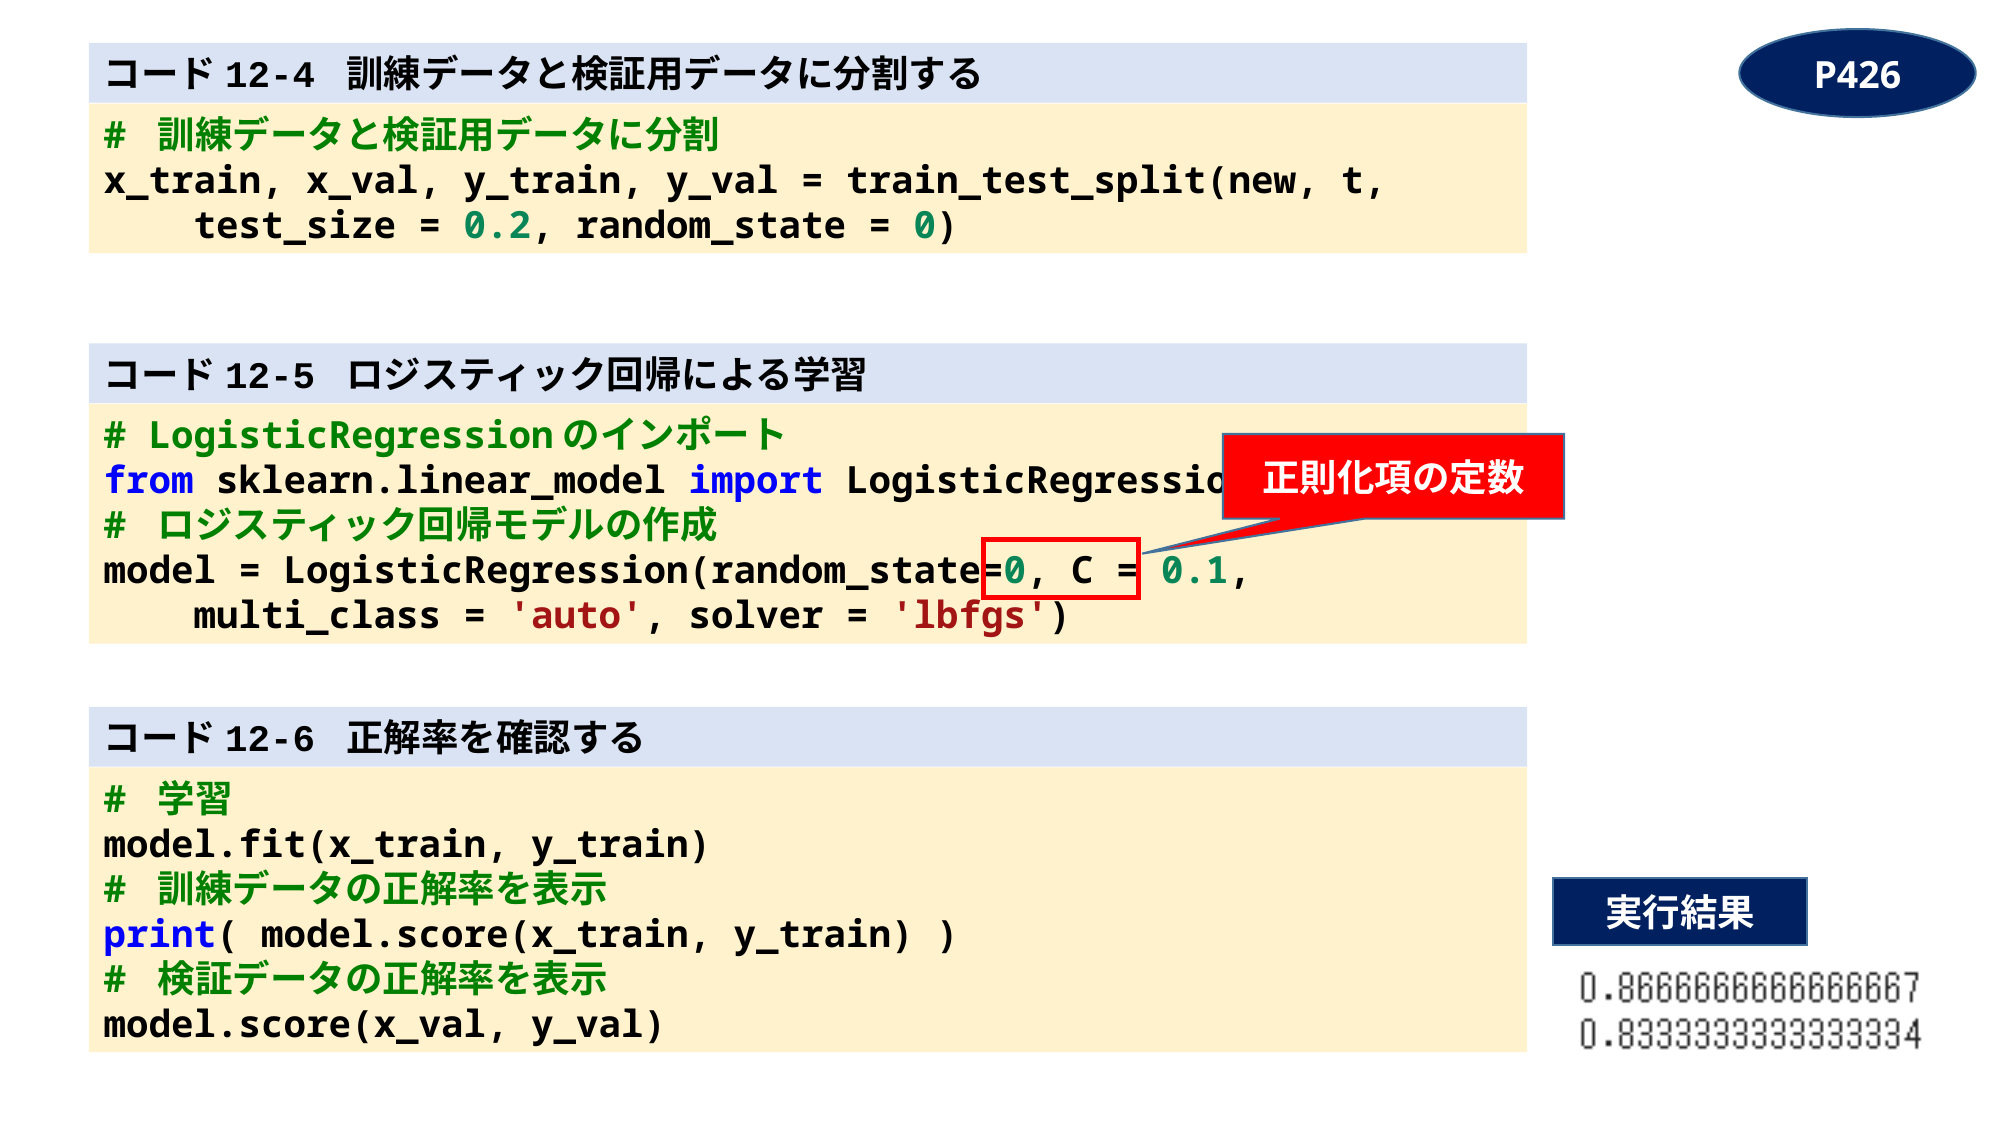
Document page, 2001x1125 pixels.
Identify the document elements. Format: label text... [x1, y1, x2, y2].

text_box 実行結果 [1552, 877, 1808, 946]
picture [1547, 954, 1976, 1085]
text_box コード12-4 訓練データと検証用データに分割する [88, 42, 1528, 103]
text_box コード12-6 正解率を確認する [88, 706, 1528, 767]
text_box # 学習 model.fit(x_train, y_train) # 訓練データの正解率を表示 print( model.score(x_train, y_train) ) # 検証データの正解率を表示 model.score(x_val, y_val) [88, 767, 1528, 1053]
text_box P426 [1738, 28, 1977, 119]
text_box 正則化項の定数 [1141, 432, 1566, 555]
text_box コード12-5 ロジスティック回帰による学習 [88, 343, 1528, 404]
text_box [983, 538, 1140, 598]
text_box # 訓練データと検証用データに分割 x_train, x_val, y_train, y_val = train_test_split(new, t, test_size = 0.2, random_state = 0) [88, 103, 1528, 254]
text_box # LogisticRegressionのインポート from sklearn.linear_model import LogisticRegression # ロジスティック回帰モデルの作成 model = LogisticRegression(random_state=0, C = 0.1, multi_class = 'auto', solver = 'lbfgs') [88, 404, 1528, 644]
